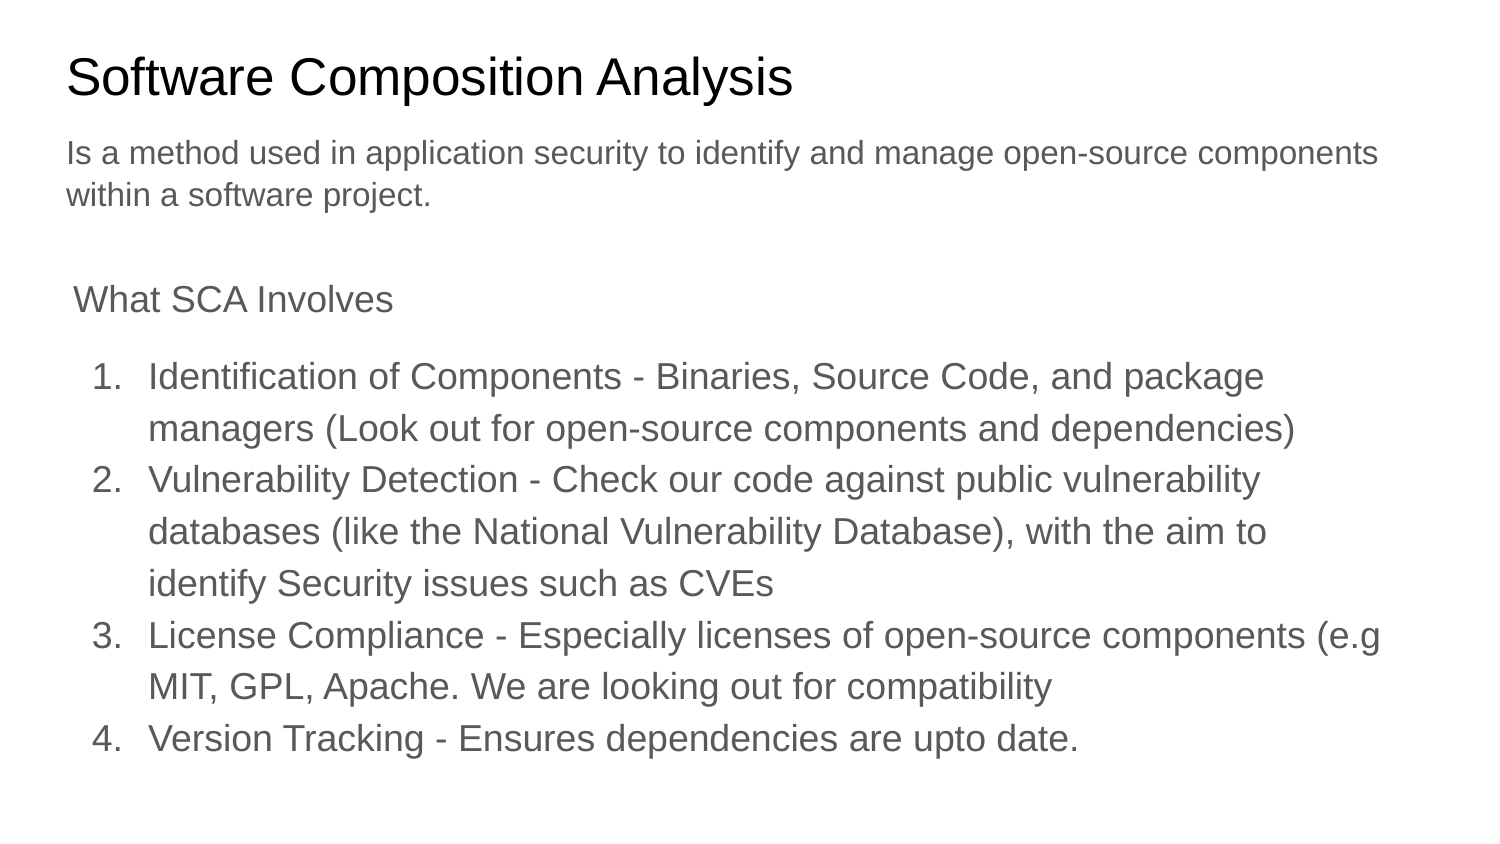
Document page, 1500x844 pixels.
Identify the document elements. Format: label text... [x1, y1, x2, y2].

list Is a method used in application security to identify and manage open-source components within a software project. [51, 114, 1449, 236]
list What SCA Involves Identification of Components - Binaries, Source Code, and package managers (Look out for open-source components and dependencies) Vulnerability Detection - Check our code against public vulnerability databases (like the National Vulnerability Database), with the aim to identify Security issues such as CVEs License Compliance - Especially licenses of open-source components (e.g MIT, GPL, Apache. We are looking out for compatibility Version Tracking - Ensures dependencies are upto date. [58, 253, 1401, 782]
title Software Composition Analysis [51, 27, 1449, 114]
